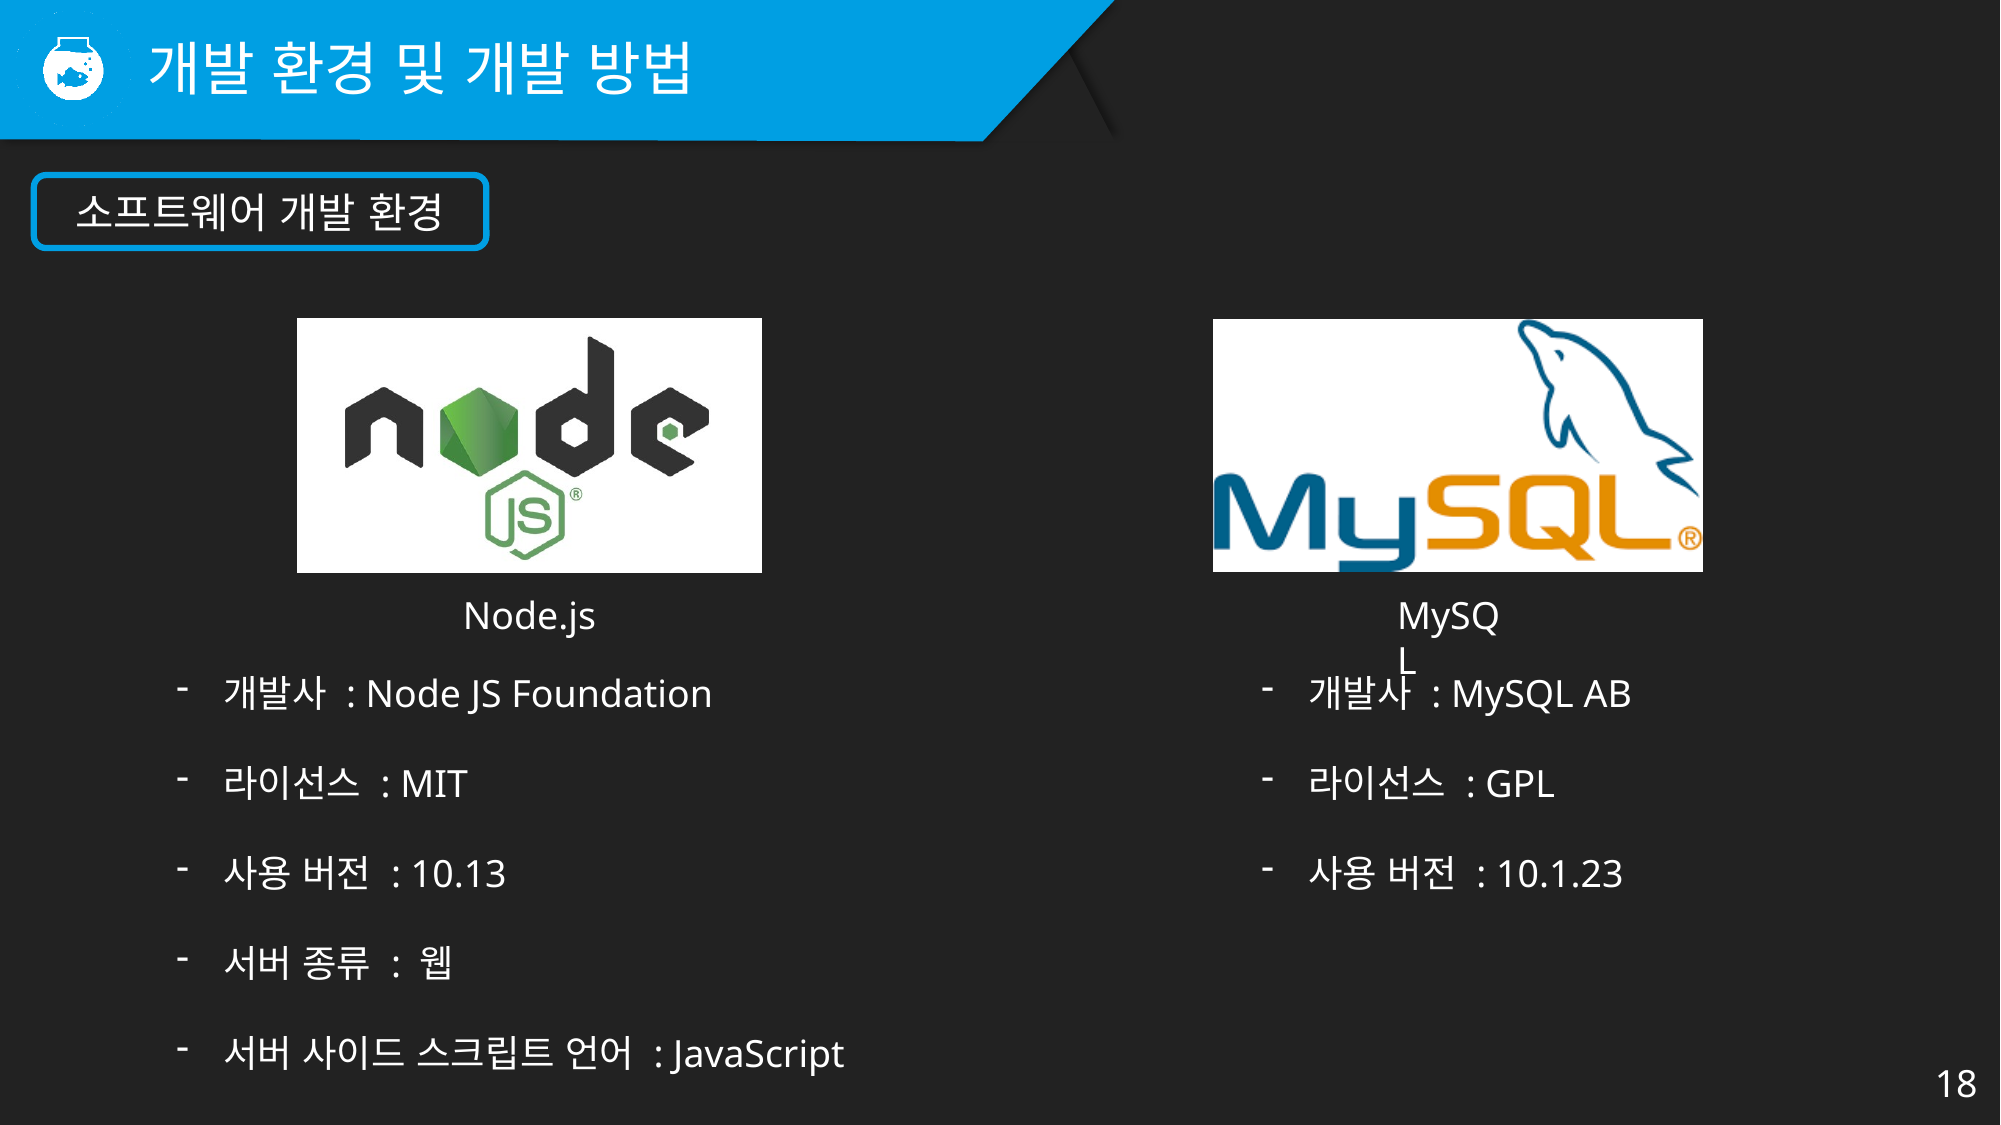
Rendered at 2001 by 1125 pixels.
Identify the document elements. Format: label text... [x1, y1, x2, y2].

picture [297, 318, 762, 573]
picture [1213, 319, 1703, 572]
text_box [999, 61, 1117, 143]
text_box MySQL [1382, 584, 1535, 662]
text_box 개발사 : Node JS Foundation 라이선스 : MIT 사용 버전 : 10.13 서버 종류 : 웹 서버 사이드 스크립트 언어 : JavaScript [161, 662, 931, 1082]
text_box 18 [1920, 1052, 2000, 1113]
text_box 5. 개발 환경 및 개발 방법 [142, 25, 710, 110]
text_box [0, 0, 1117, 143]
text_box 개발사 : MySQL AB 라이선스 : GPL 사용 버전 : 10.1.23 [1246, 662, 1670, 902]
picture [44, 50, 103, 99]
text_box Node.js [448, 584, 612, 644]
text_box 소프트웨어 개발 환경 [32, 174, 488, 250]
